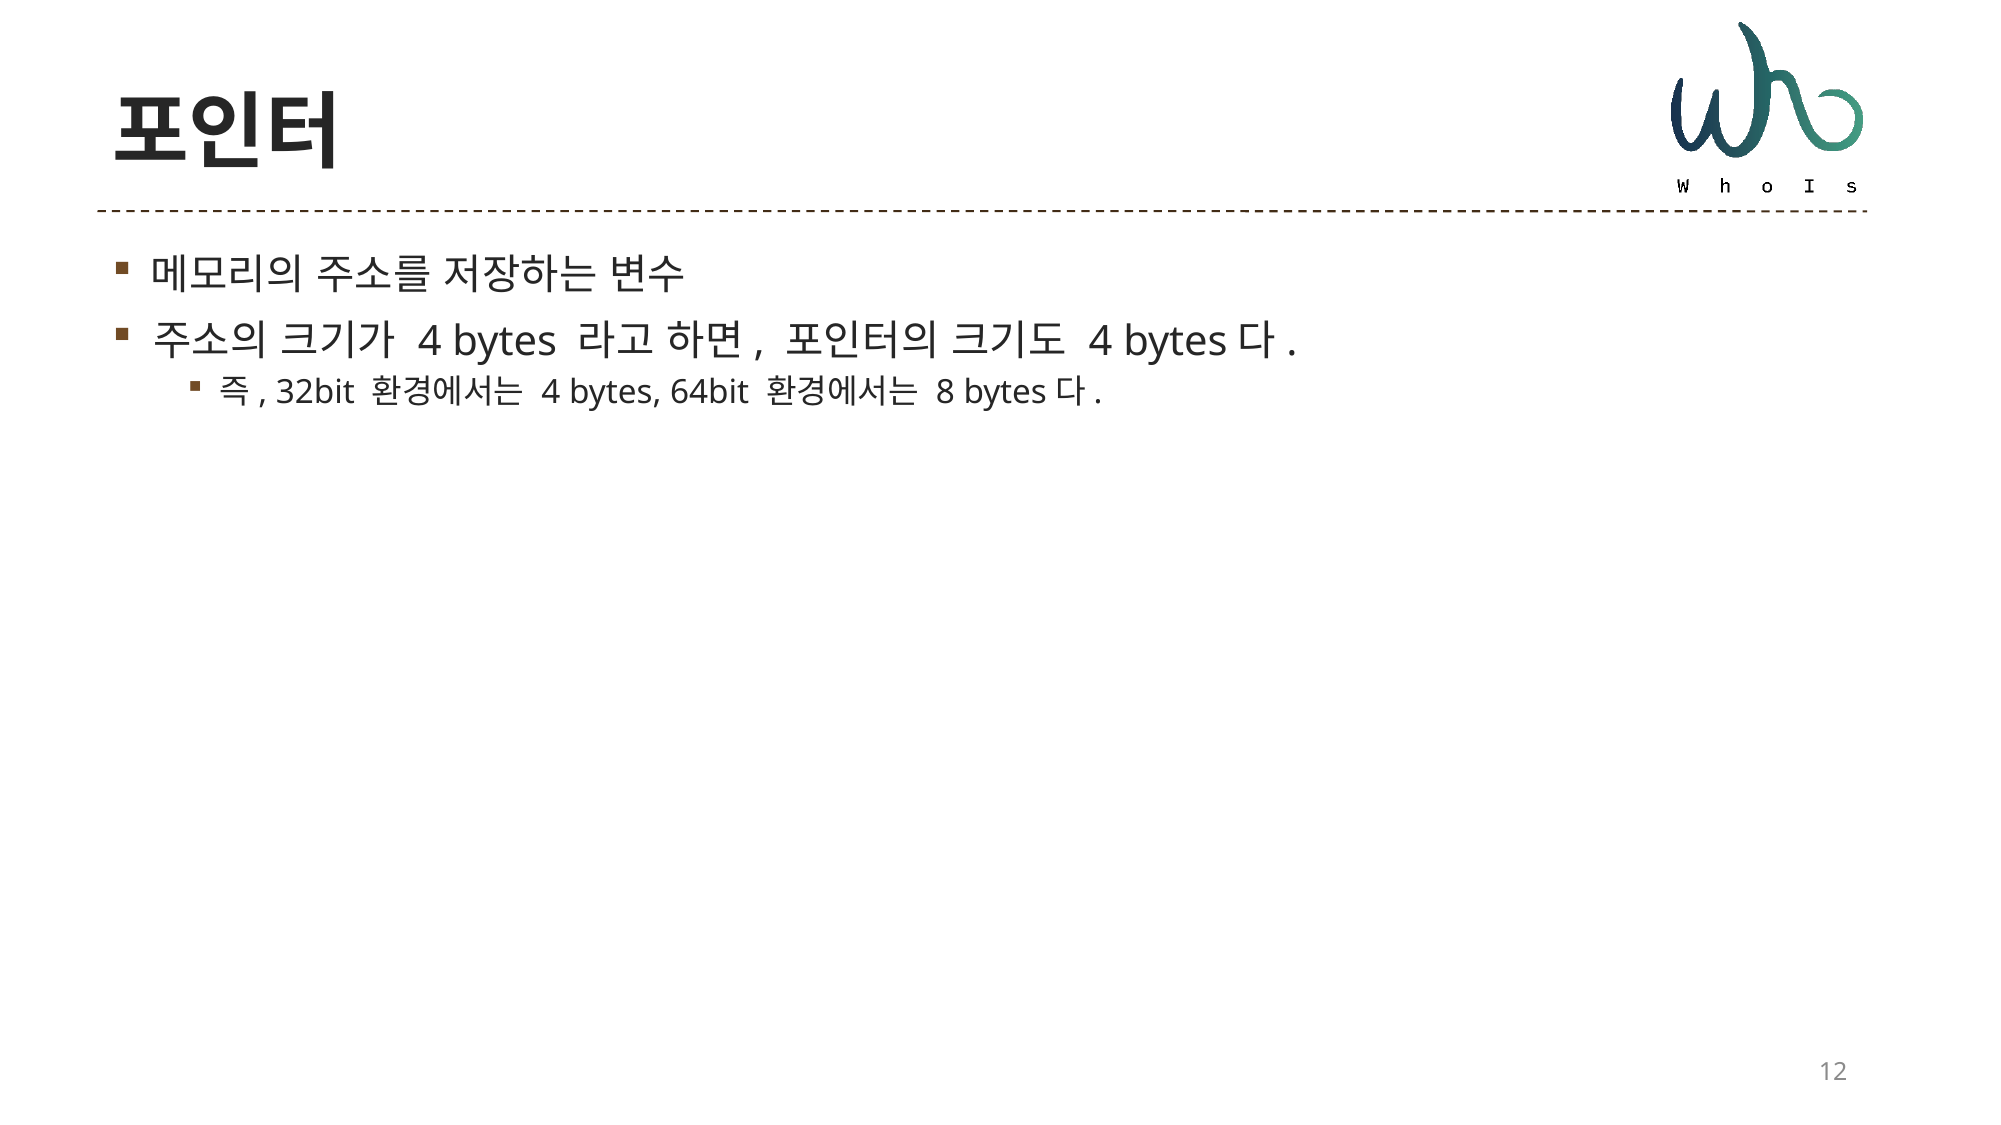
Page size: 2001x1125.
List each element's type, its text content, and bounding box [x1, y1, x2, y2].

text_box 메모리의 주소를 저장하는 변수 주소의 크기가 4 bytes 라고 하면, 포인터의 크기도 4 bytes다. 즉, 32bit 환경에서는 4 bytes, 64bit 환경에서는 8 bytes다. [97, 246, 1867, 989]
picture [1671, 22, 1863, 201]
text_box 포인터 [97, 70, 1446, 186]
slide_number 12 [1412, 1042, 1863, 1103]
